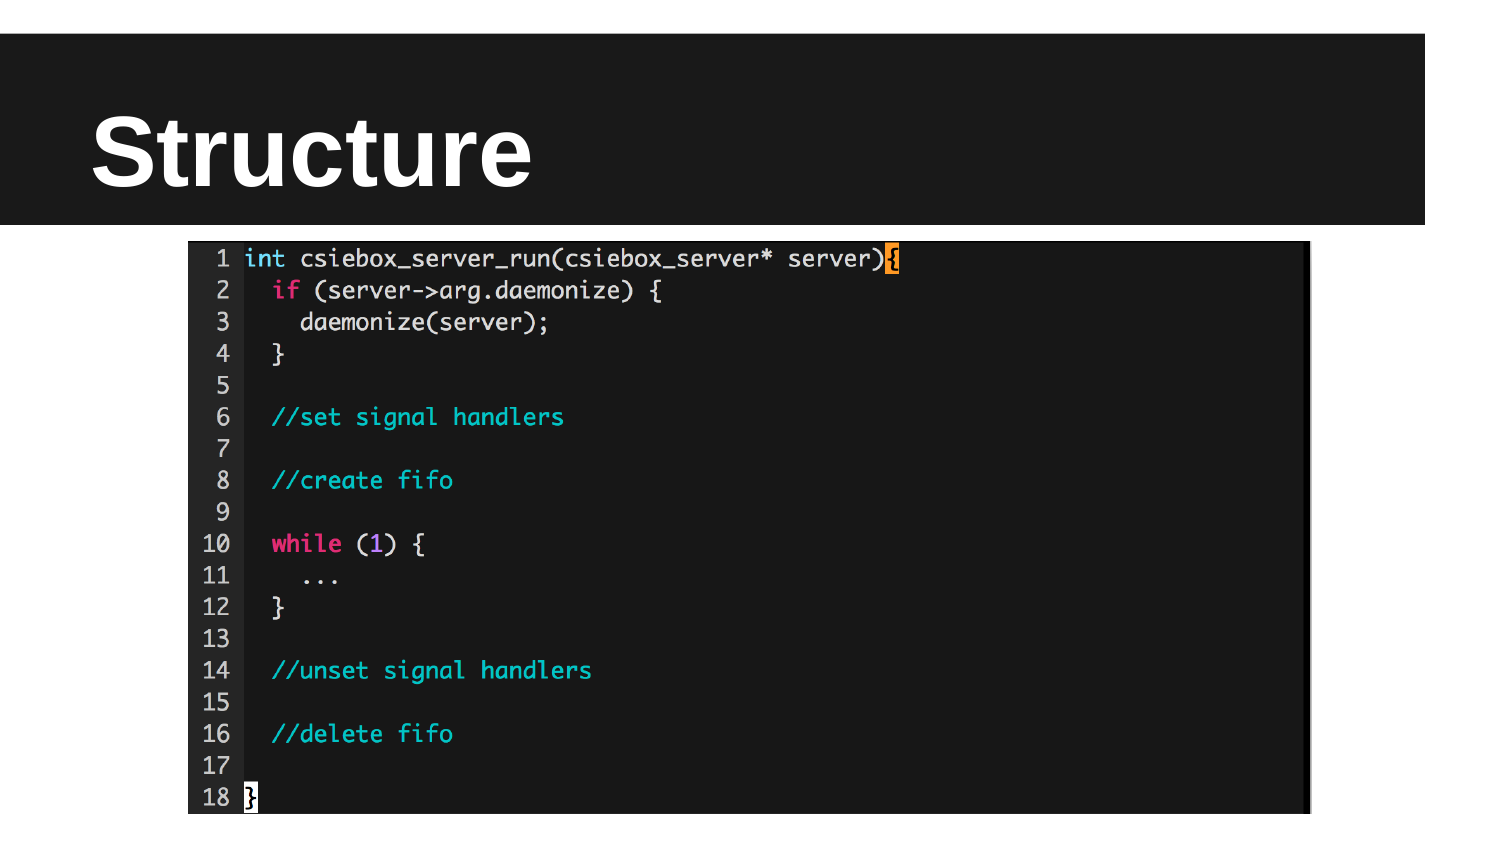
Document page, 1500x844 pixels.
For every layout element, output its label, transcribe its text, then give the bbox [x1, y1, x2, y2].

title Structure [75, 33, 1425, 221]
picture [187, 241, 1312, 815]
